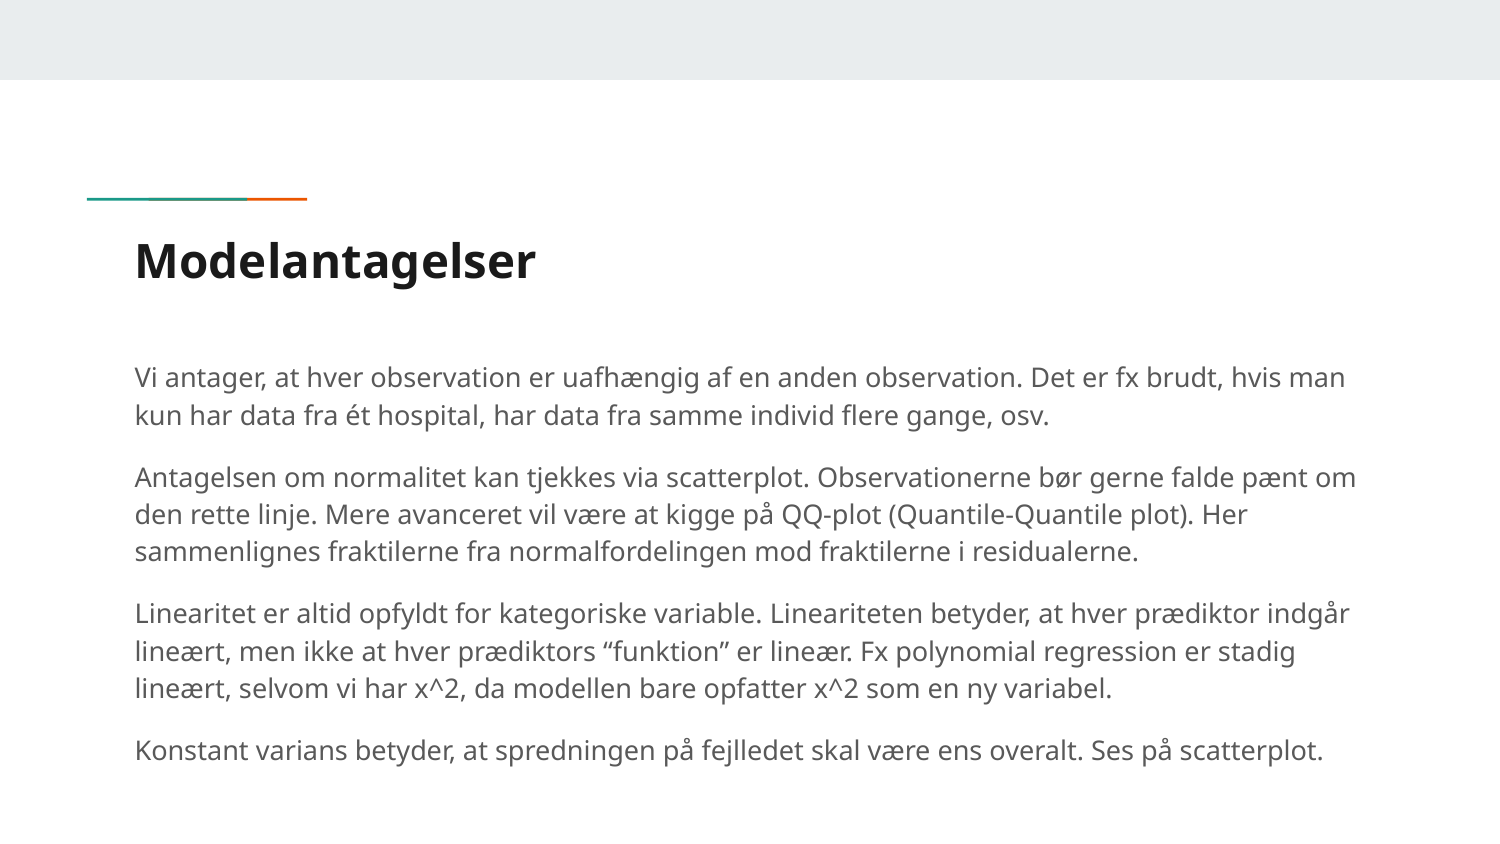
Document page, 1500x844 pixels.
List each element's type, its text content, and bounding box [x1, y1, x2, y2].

list Vi antager, at hver observation er uafhængig af en anden observation. Det er fx brudt, hvis man kun har data fra ét hospital, har data fra samme individ flere gange, osv. Antagelsen om normalitet kan tjekkes via scatterplot. Observationerne bør gerne falde pænt om den rette linje. Mere avanceret vil være at kigge på QQ-plot (Quantile-Quantile plot). Her sammenlignes fraktilerne fra normalfordelingen mod fraktilerne i residualerne. Linearitet er altid opfyldt for kategoriske variable. Lineariteten betyder, at hver prædiktor indgår lineært, men ikke at hver prædiktors “funktion” er lineær. Fx polynomial regression er stadig lineært, selvom vi har x^2, da modellen bare opfatter x^2 som en ny variabel. Konstant varians betyder, at spredningen på fejlledet skal være ens overalt. Ses på scatterplot. [119, 341, 1381, 786]
title Modelantagelser [119, 216, 1381, 305]
